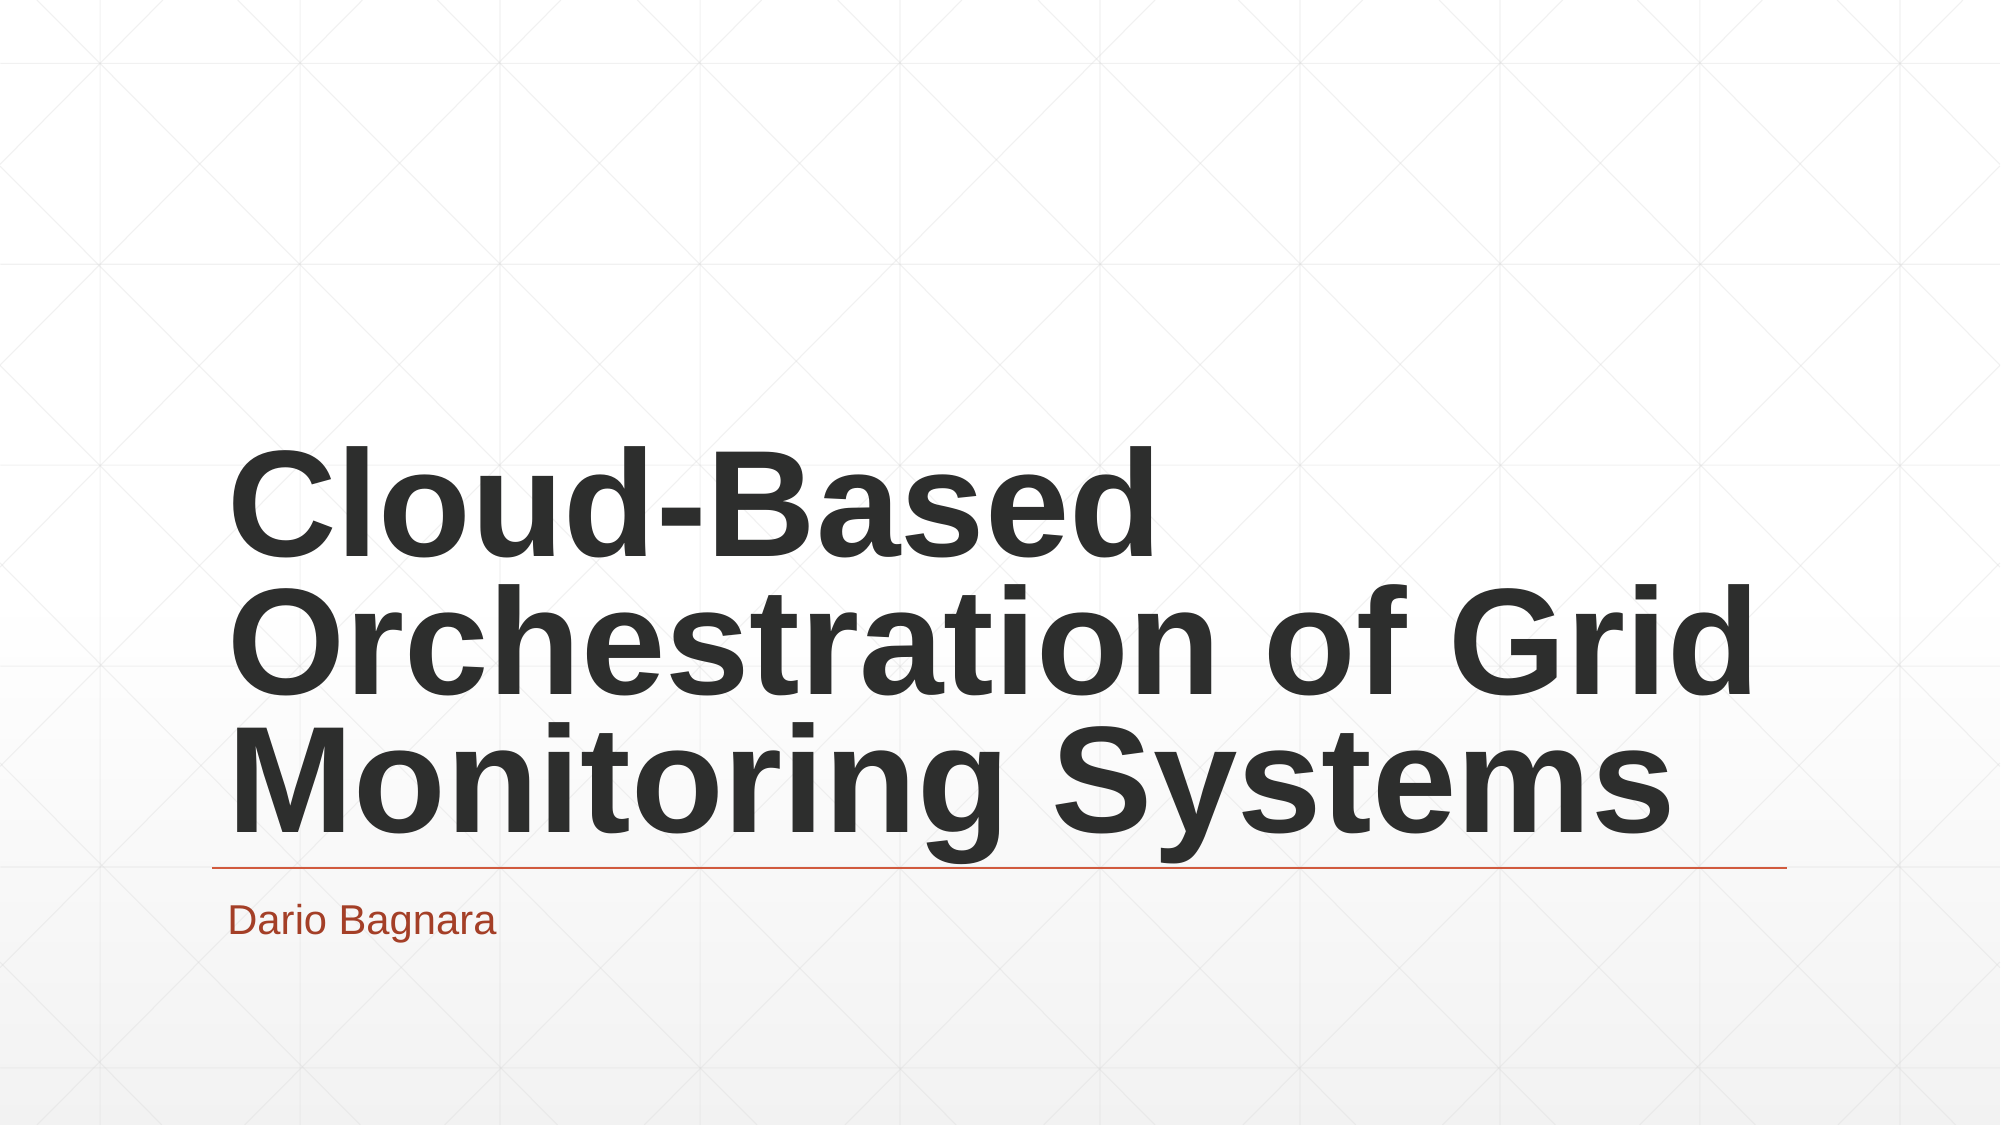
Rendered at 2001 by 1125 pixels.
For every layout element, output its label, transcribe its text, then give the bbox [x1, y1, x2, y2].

subtitle Dario Bagnara [212, 891, 1788, 967]
title Cloud-Based Orchestration of Grid Monitoring Systems [212, 313, 1788, 869]
